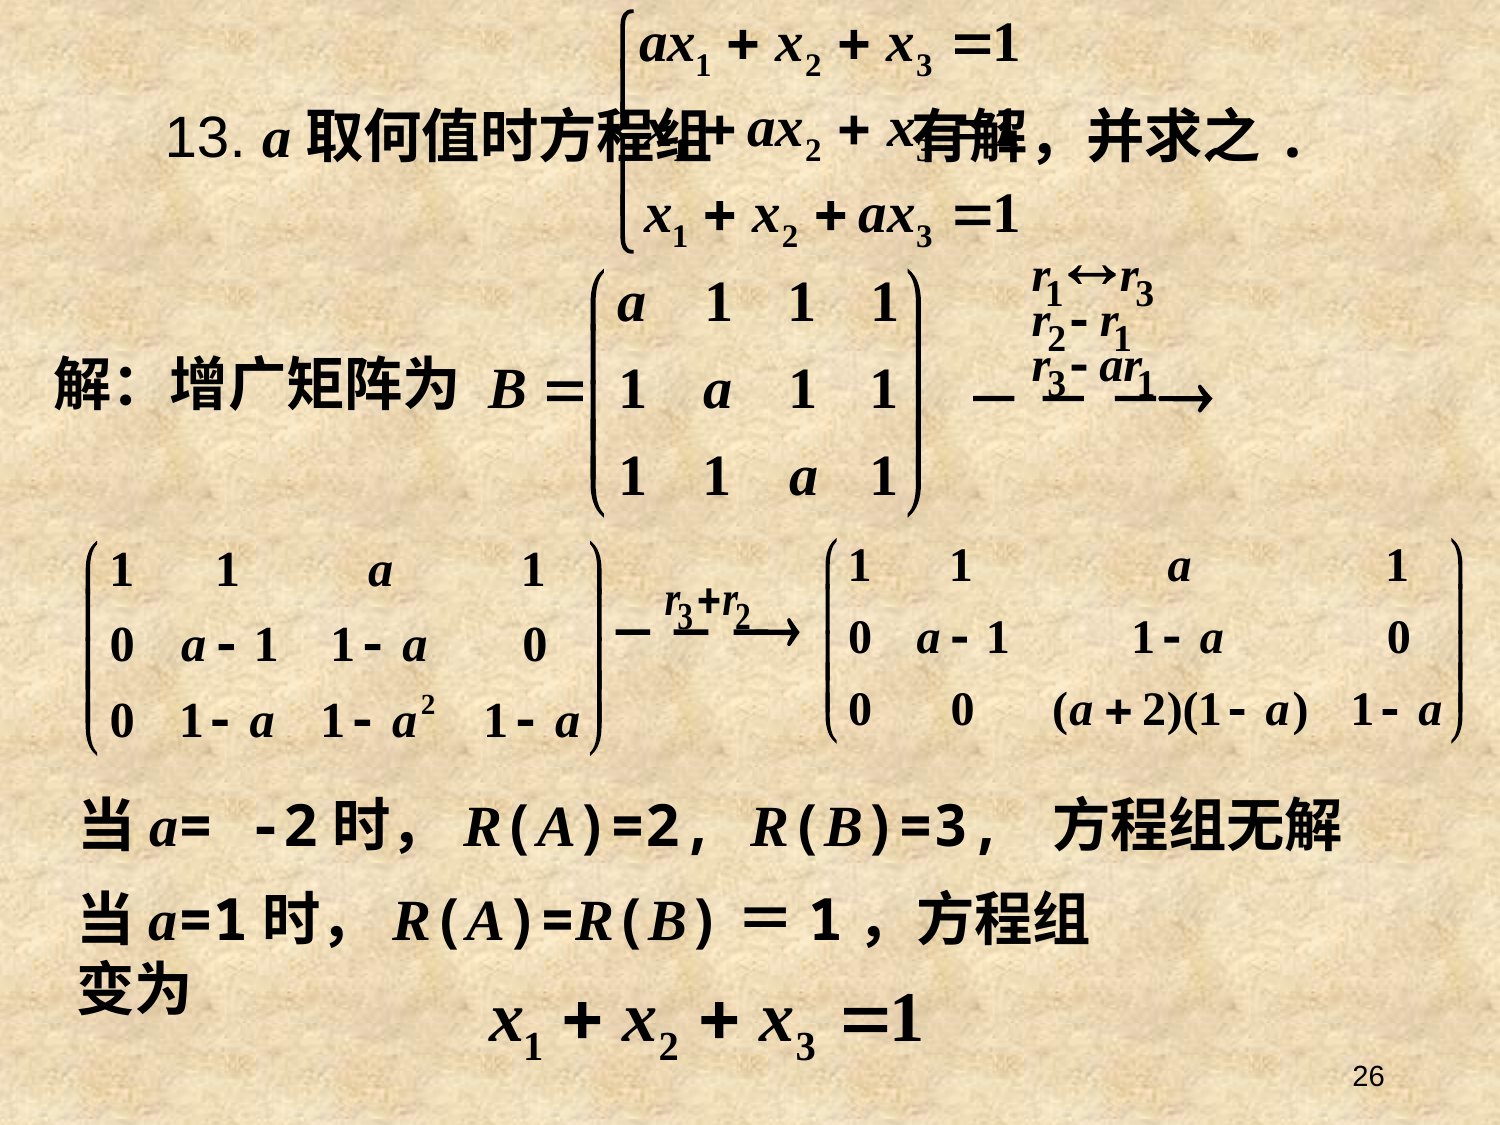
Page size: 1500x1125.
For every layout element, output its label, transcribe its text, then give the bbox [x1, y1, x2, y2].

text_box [77, 531, 615, 763]
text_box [474, 974, 932, 1072]
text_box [954, 249, 1238, 433]
picture [0, 0, 1500, 1125]
footer 26 [1262, 1050, 1475, 1103]
text_box 当a= -2时，R(A)=2, R(B)=3, 方程组无解 [62, 780, 1439, 865]
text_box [601, 0, 1026, 261]
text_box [479, 258, 938, 526]
text_box 解：增广矩阵为 [38, 339, 474, 425]
title 13. a取何值时方程组 有解，并求之. [37, 75, 595, 263]
text_box 当a=1时，R(A)=R(B)＝1，方程组变为 [61, 874, 1138, 1030]
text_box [599, 573, 812, 667]
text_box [817, 529, 1476, 751]
title 13. a取何值时方程组 有解，并求之. [1029, 75, 1438, 263]
